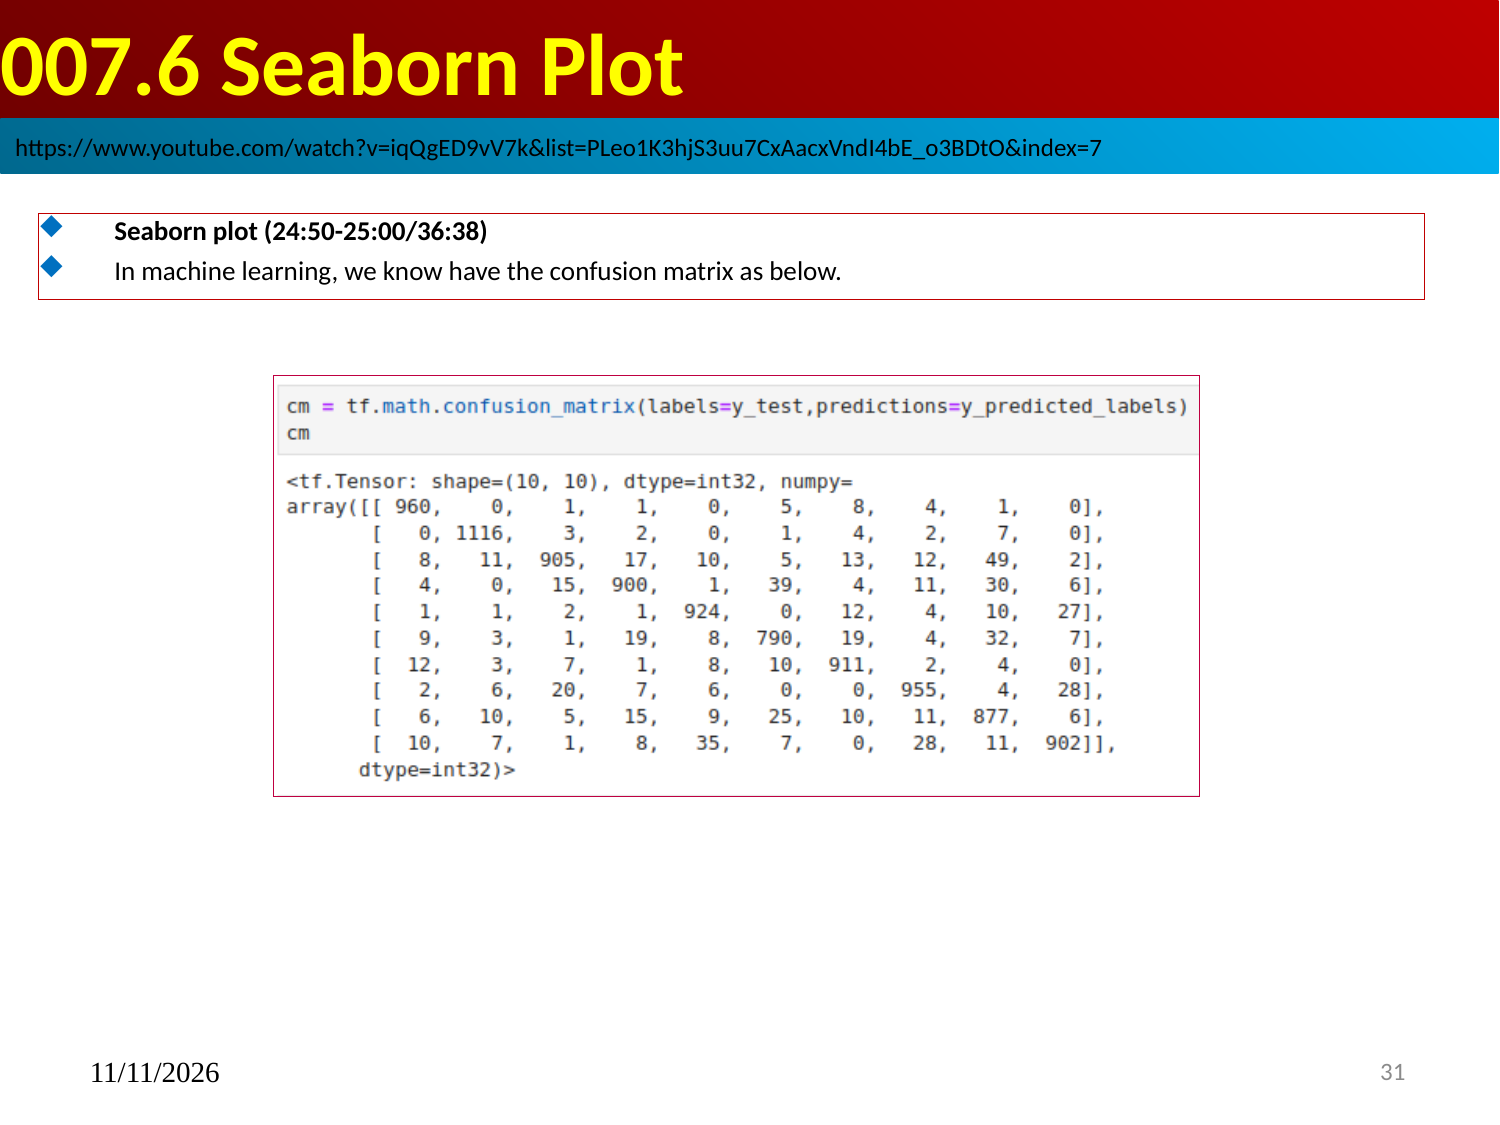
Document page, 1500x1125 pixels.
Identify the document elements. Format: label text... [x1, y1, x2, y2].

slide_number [75, 1042, 421, 1099]
picture [273, 374, 1201, 798]
title 007.6 Seaborn Plot [0, 0, 1499, 118]
slide_number 31 [1074, 1042, 1421, 1099]
subtitle Seaborn plot (24:50-25:00/36:38) In machine learning, we know have the confusion matrix as below. [38, 213, 1425, 300]
text_box https://www.youtube.com/watch?v=iqQgED9vV7k&list=PLeo1K3hjS3uu7CxAacxVndI4bE_o3BDtO&index=7 [0, 118, 1499, 174]
